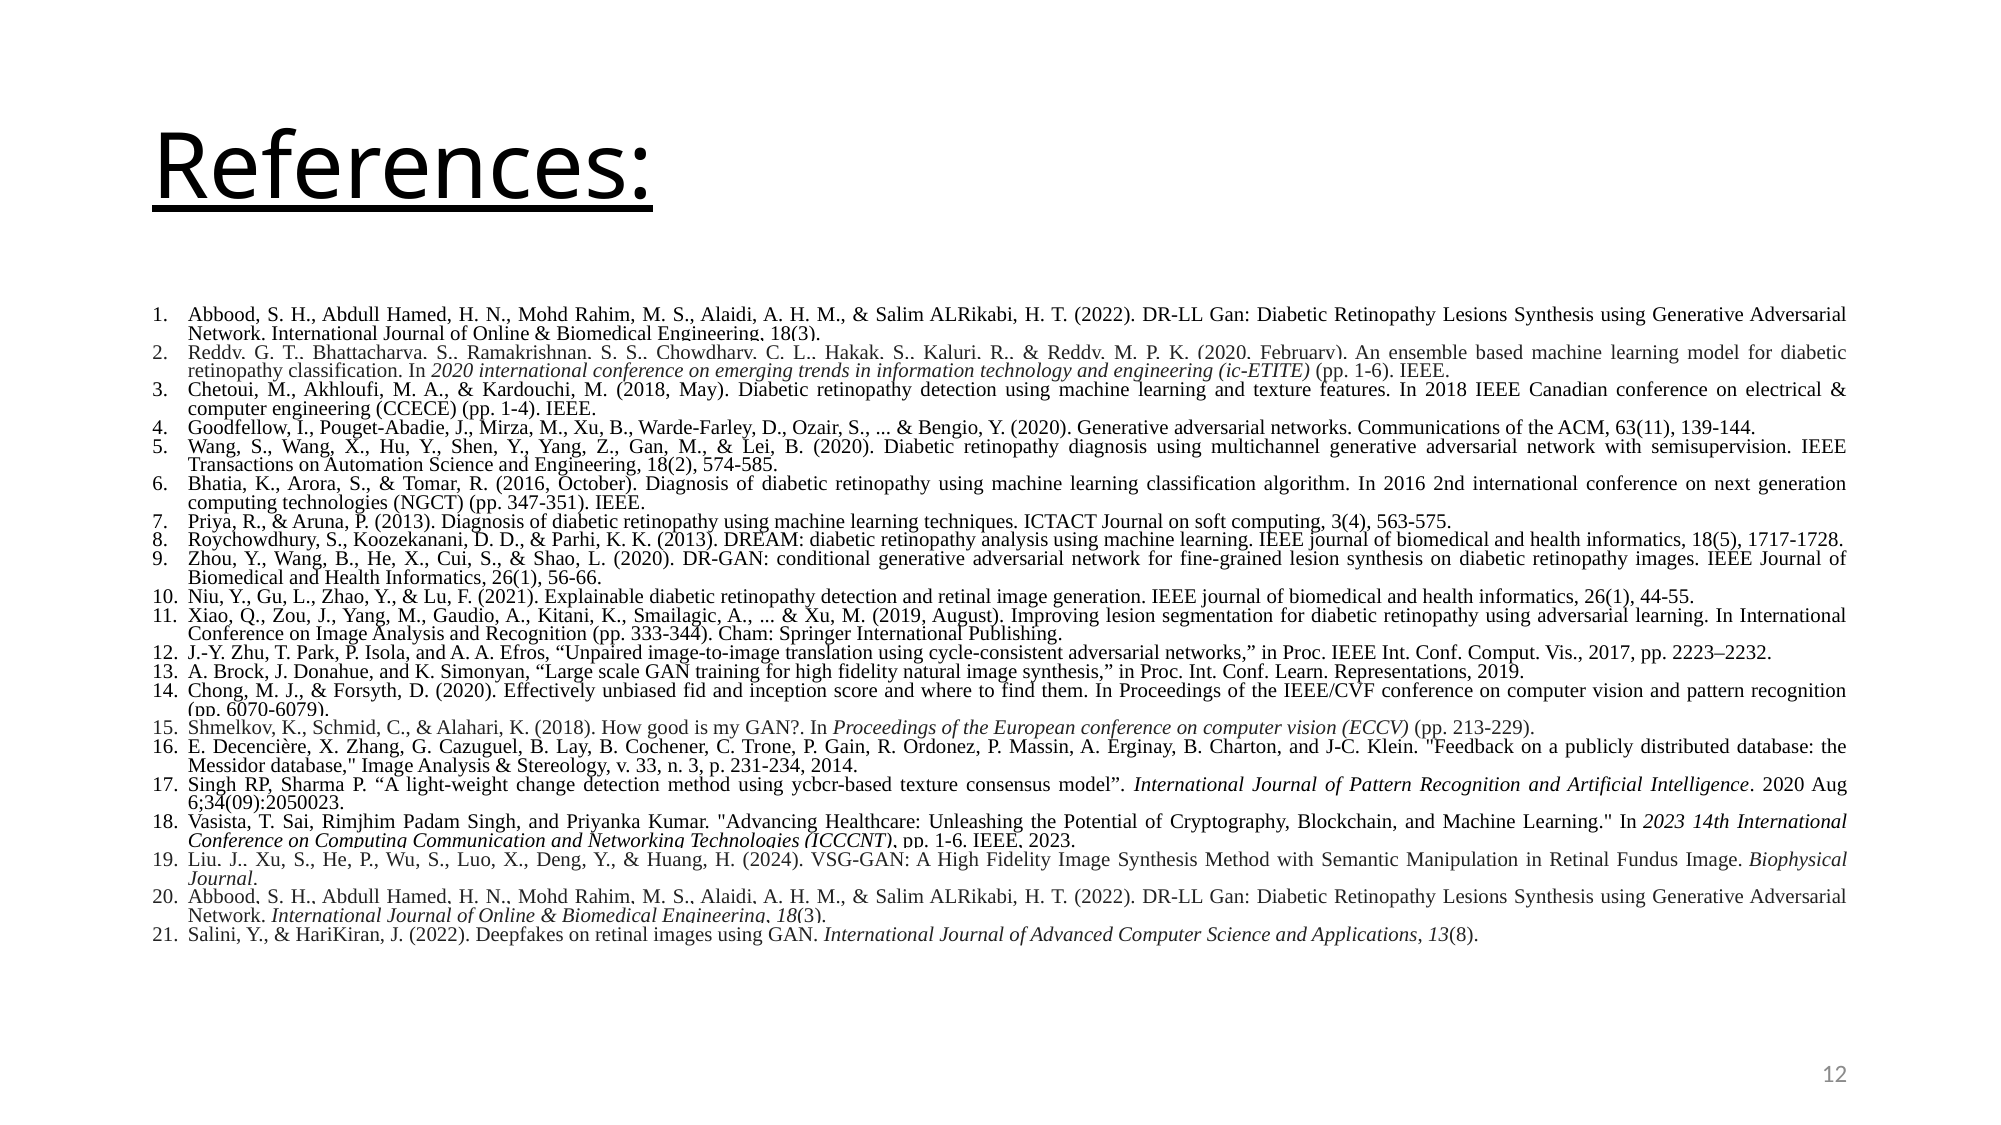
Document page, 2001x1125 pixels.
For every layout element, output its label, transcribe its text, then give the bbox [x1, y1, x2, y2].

slide_number 12 [1412, 1042, 1863, 1103]
title References: [137, 59, 1863, 278]
list Abbood, S. H., Abdull Hamed, H. N., Mohd Rahim, M. S., Alaidi, A. H. M., & Salim ALRikabi, H. T. (2022). DR-LL Gan: Diabetic Retinopathy Lesions Synthesis using Generative Adversarial Network. International Journal of Online & Biomedical Engineering, 18(3). Reddy, G. T., Bhattacharya, S., Ramakrishnan, S. S., Chowdhary, C. L., Hakak, S., Kaluri, R., & Reddy, M. P. K. (2020, February). An ensemble based machine learning model for diabetic retinopathy classification. In 2020 international conference on emerging trends in information technology and engineering (ic-ETITE) (pp. 1-6). IEEE. Chetoui, M., Akhloufi, M. A., & Kardouchi, M. (2018, May). Diabetic retinopathy detection using machine learning and texture features. In 2018 IEEE Canadian conference on electrical & computer engineering (CCECE) (pp. 1-4). IEEE. Goodfellow, I., Pouget-Abadie, J., Mirza, M., Xu, B., Warde-Farley, D., Ozair, S., ... & Bengio, Y. (2020). Generative adversarial networks. Communications of the ACM, 63(11), 139-144. Wang, S., Wang, X., Hu, Y., Shen, Y., Yang, Z., Gan, M., & Lei, B. (2020). Diabetic retinopathy diagnosis using multichannel generative adversarial network with semisupervision. IEEE Transactions on Automation Science and Engineering, 18(2), 574-585. Bhatia, K., Arora, S., & Tomar, R. (2016, October). Diagnosis of diabetic retinopathy using machine learning classification algorithm. In 2016 2nd international conference on next generation computing technologies (NGCT) (pp. 347-351). IEEE. Priya, R., & Aruna, P. (2013). Diagnosis of diabetic retinopathy using machine learning techniques. ICTACT Journal on soft computing, 3(4), 563-575. Roychowdhury, S., Koozekanani, D. D., & Parhi, K. K. (2013). DREAM: diabetic retinopathy analysis using machine learning. IEEE journal of biomedical and health informatics, 18(5), 1717-1728. Zhou, Y., Wang, B., He, X., Cui, S., & Shao, L. (2020). DR-GAN: conditional generative adversarial network for fine-grained lesion synthesis on diabetic retinopathy images. IEEE Journal of Biomedical and Health Informatics, 26(1), 56-66. Niu, Y., Gu, L., Zhao, Y., & Lu, F. (2021). Explainable diabetic retinopathy detection and retinal image generation. IEEE journal of biomedical and health informatics, 26(1), 44-55. Xiao, Q., Zou, J., Yang, M., Gaudio, A., Kitani, K., Smailagic, A., ... & Xu, M. (2019, August). Improving lesion segmentation for diabetic retinopathy using adversarial learning. In International Conference on Image Analysis and Recognition (pp. 333-344). Cham: Springer International Publishing. J.-Y. Zhu, T. Park, P. Isola, and A. A. Efros, “Unpaired image-to-image translation using cycle-consistent adversarial networks,” in Proc. IEEE Int. Conf. Comput. Vis., 2017, pp. 2223–2232. A. Brock, J. Donahue, and K. Simonyan, “Large scale GAN training for high fidelity natural image synthesis,” in Proc. Int. Conf. Learn. Representations, 2019. Chong, M. J., & Forsyth, D. (2020). Effectively unbiased fid and inception score and where to find them. In Proceedings of the IEEE/CVF conference on computer vision and pattern recognition (pp. 6070-6079). Shmelkov, K., Schmid, C., & Alahari, K. (2018). How good is my GAN?. In Proceedings of the European conference on computer vision (ECCV) (pp. 213-229). E. Decencière, X. Zhang, G. Cazuguel, B. Lay, B. Cochener, C. Trone, P. Gain, R. Ordonez, P. Massin, A. Erginay, B. Charton, and J-C. Klein. "Feedback on a publicly distributed database: the Messidor database," Image Analysis & Stereology, v. 33, n. 3, p. 231-234, 2014. Singh RP, Sharma P. “A light-weight change detection method using ycbcr-based texture consensus model”. International Journal of Pattern Recognition and Artificial Intelligence. 2020 Aug 6;34(09):2050023. Vasista, T. Sai, Rimjhim Padam Singh, and Priyanka Kumar. "Advancing Healthcare: Unleashing the Potential of Cryptography, Blockchain, and Machine Learning." In 2023 14th International Conference on Computing Communication and Networking Technologies (ICCCNT), pp. 1-6. IEEE, 2023. Liu, J., Xu, S., He, P., Wu, S., Luo, X., Deng, Y., & Huang, H. (2024). VSG-GAN: A High Fidelity Image Synthesis Method with Semantic Manipulation in Retinal Fundus Image. Biophysical Journal. Abbood, S. H., Abdull Hamed, H. N., Mohd Rahim, M. S., Alaidi, A. H. M., & Salim ALRikabi, H. T. (2022). DR-LL Gan: Diabetic Retinopathy Lesions Synthesis using Generative Adversarial Network. International Journal of Online & Biomedical Engineering, 18(3). Salini, Y., & HariKiran, J. (2022). Deepfakes on retinal images using GAN. International Journal of Advanced Computer Science and Applications, 13(8). [137, 299, 1863, 1014]
